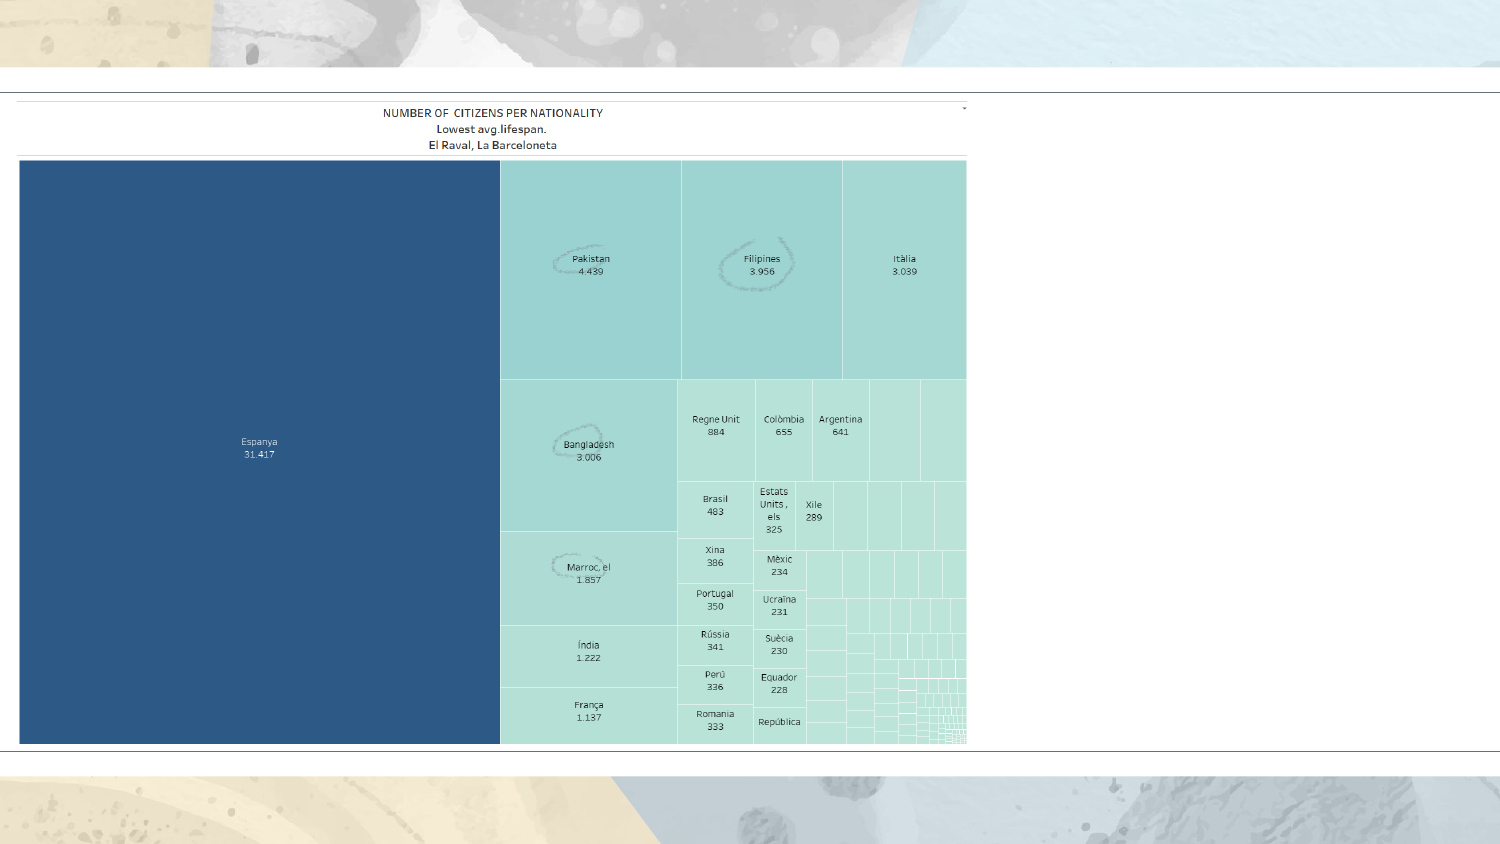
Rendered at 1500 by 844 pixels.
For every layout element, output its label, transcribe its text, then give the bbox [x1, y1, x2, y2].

picture [210, 0, 920, 67]
picture [16, 99, 967, 745]
text_box 2 [901, 0, 1500, 67]
